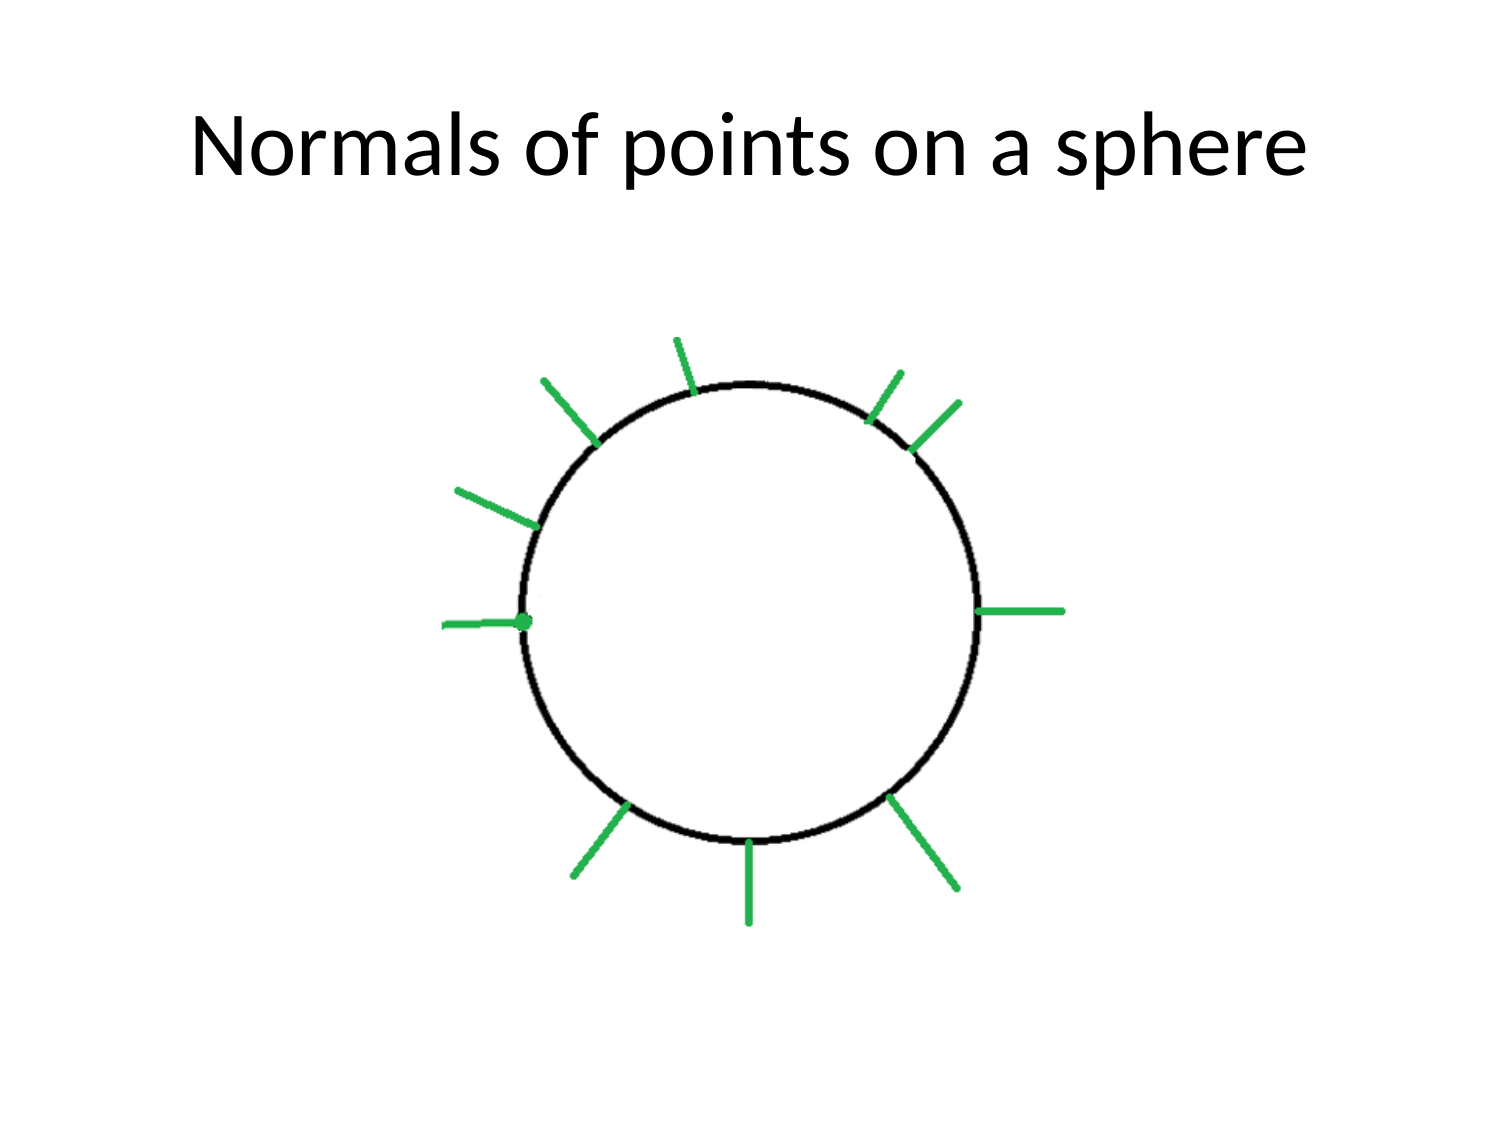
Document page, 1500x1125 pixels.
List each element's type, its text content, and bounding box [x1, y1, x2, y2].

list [427, 337, 1073, 930]
title Normals of points on a sphere [75, 45, 1425, 233]
